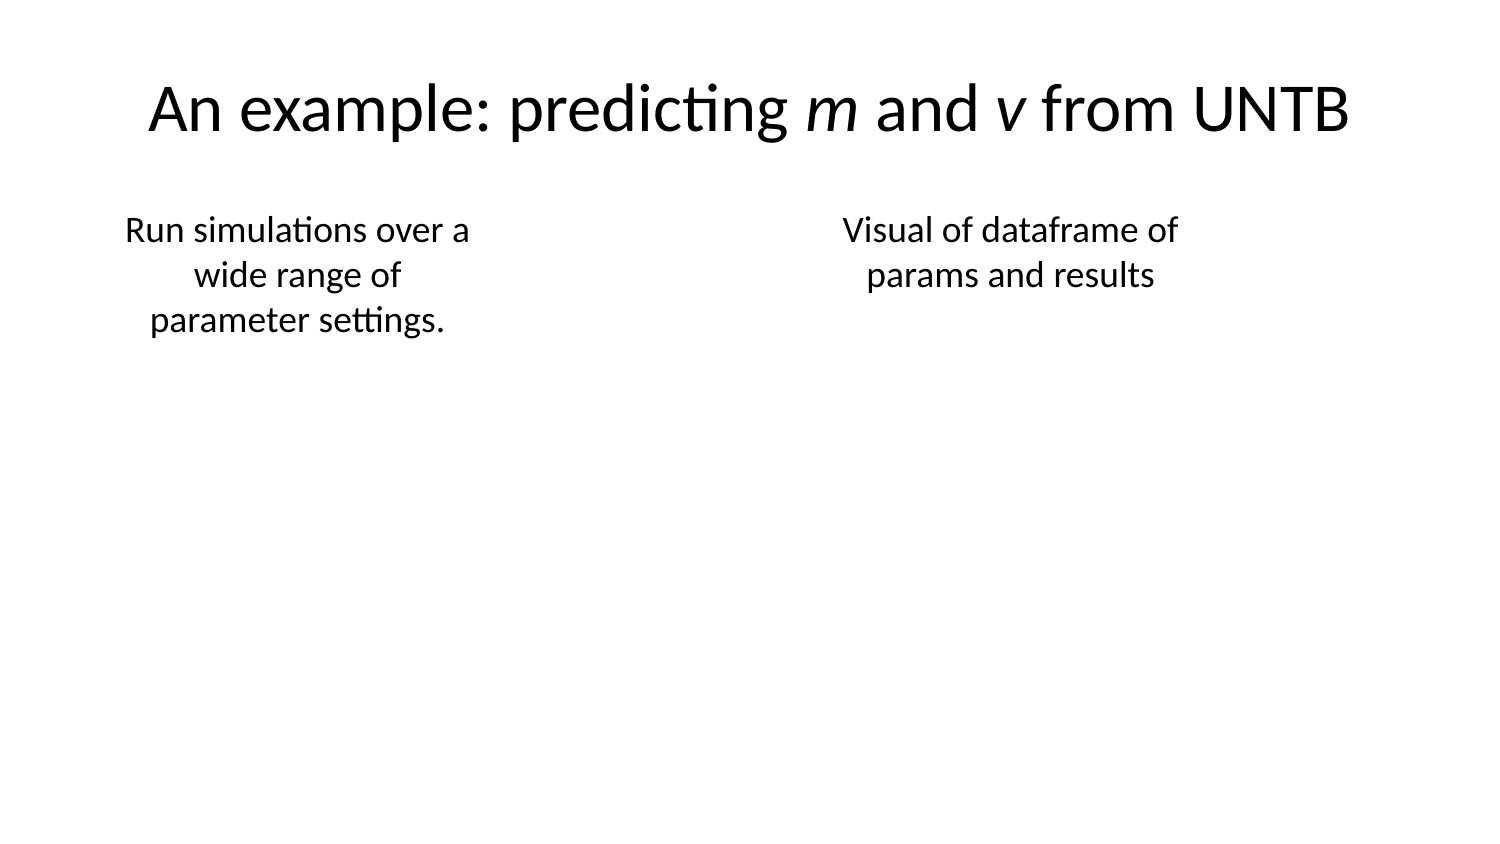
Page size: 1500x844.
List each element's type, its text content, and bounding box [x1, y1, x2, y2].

text_box Visual of dataframe of params and results [819, 197, 1202, 303]
text_box Run simulations over a wide range of parameter settings. [106, 197, 489, 348]
title An example: predicting m and v from UNTB [75, 33, 1425, 175]
